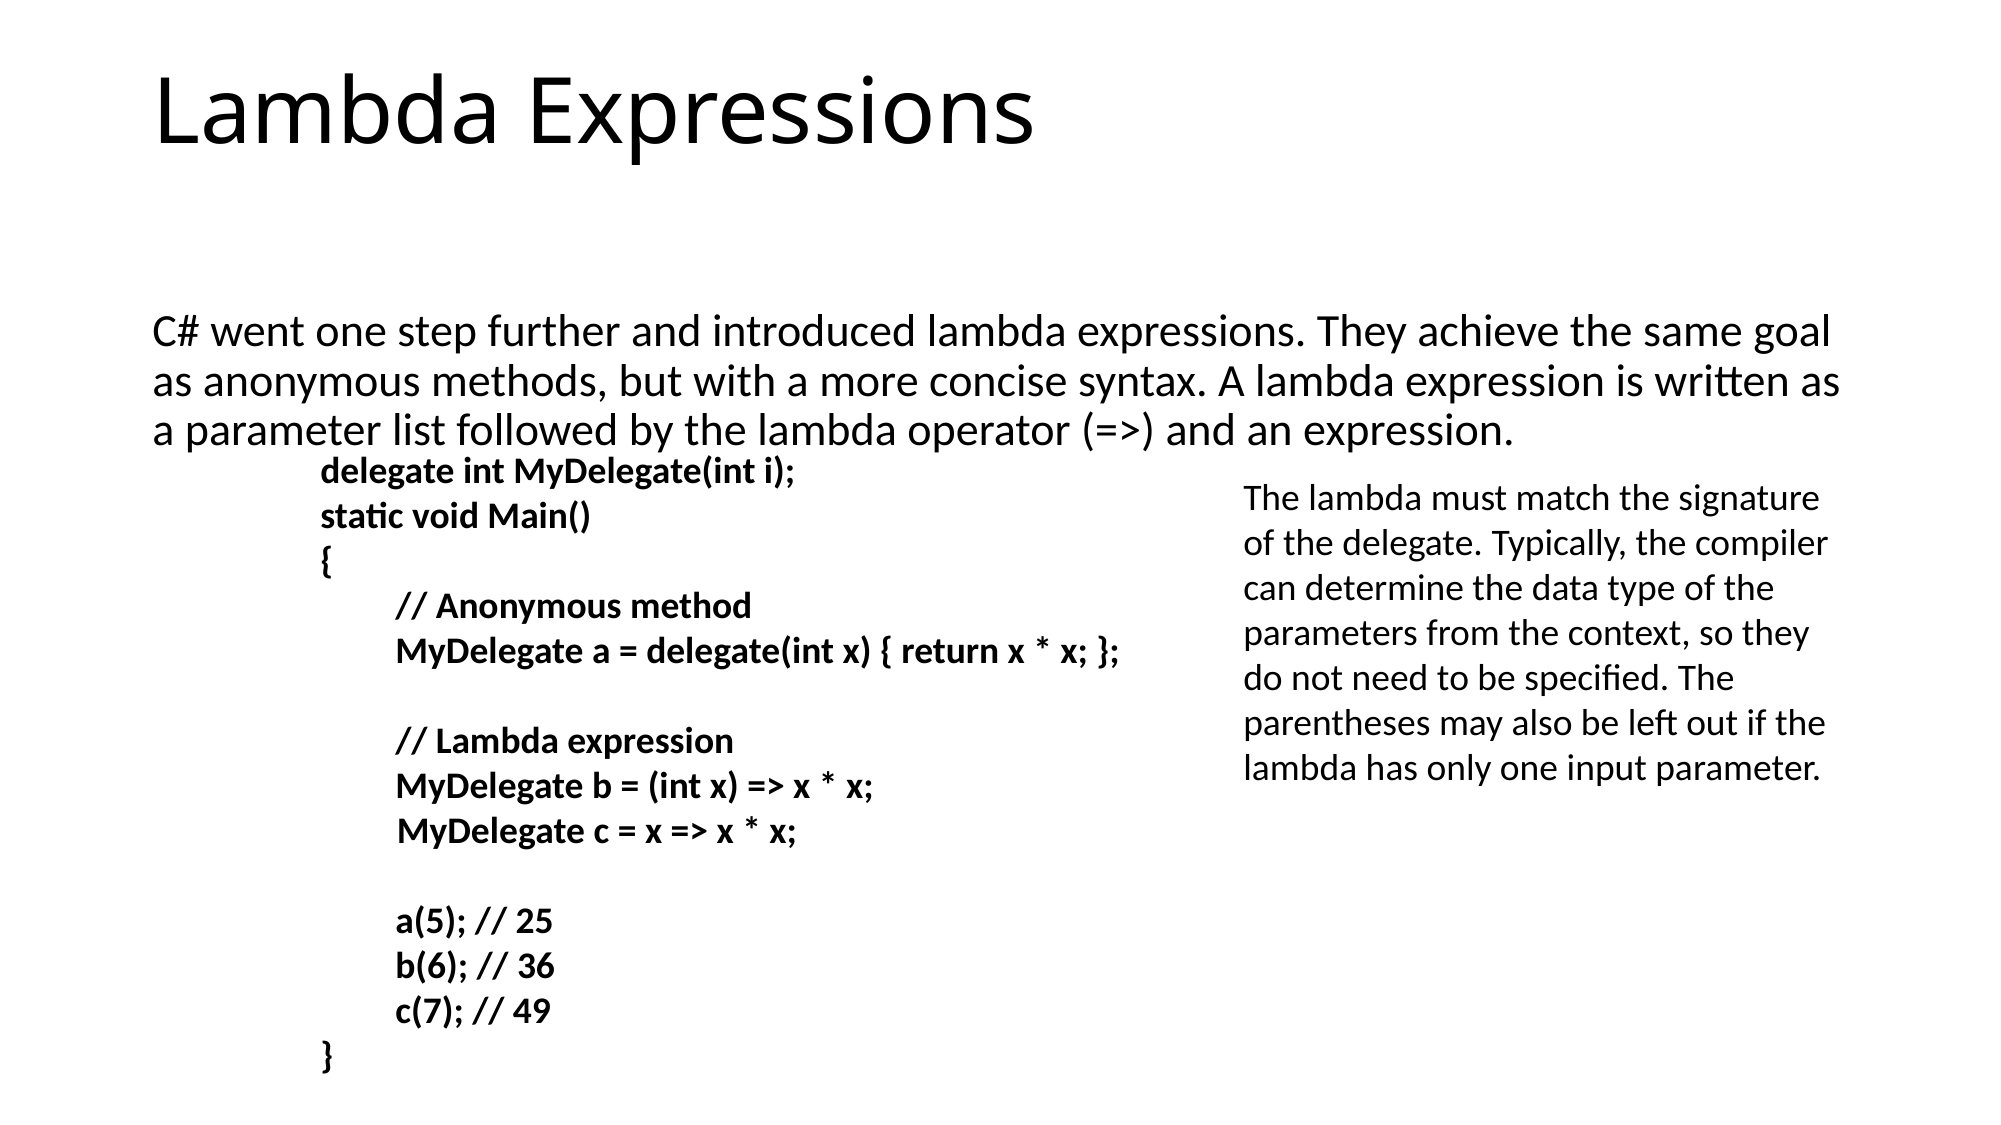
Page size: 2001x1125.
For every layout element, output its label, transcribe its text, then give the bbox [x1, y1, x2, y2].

list C# went one step further and introduced lambda expressions. They achieve the same goal as anonymous methods, but with a more concise syntax. A lambda expression is written as a parameter list followed by the lambda operator (=>) and an expression. [137, 299, 1863, 466]
title Lambda Expressions [137, 59, 1863, 278]
text_box delegate int MyDelegate(int i); static void Main() { // Anonymous method MyDelegate a = delegate(int x) { return x * x; }; // Lambda expression MyDelegate b = (int x) => x * x; MyDelegate c = x => x * x; a(5); // 25 b(6); // 36 c(7); // 49 } [305, 438, 1138, 1084]
text_box The lambda must match the signature of the delegate. Typically, the compiler can determine the data type of the parameters from the context, so they do not need to be specified. The parentheses may also be left out if the lambda has only one input parameter. [1228, 465, 1863, 796]
